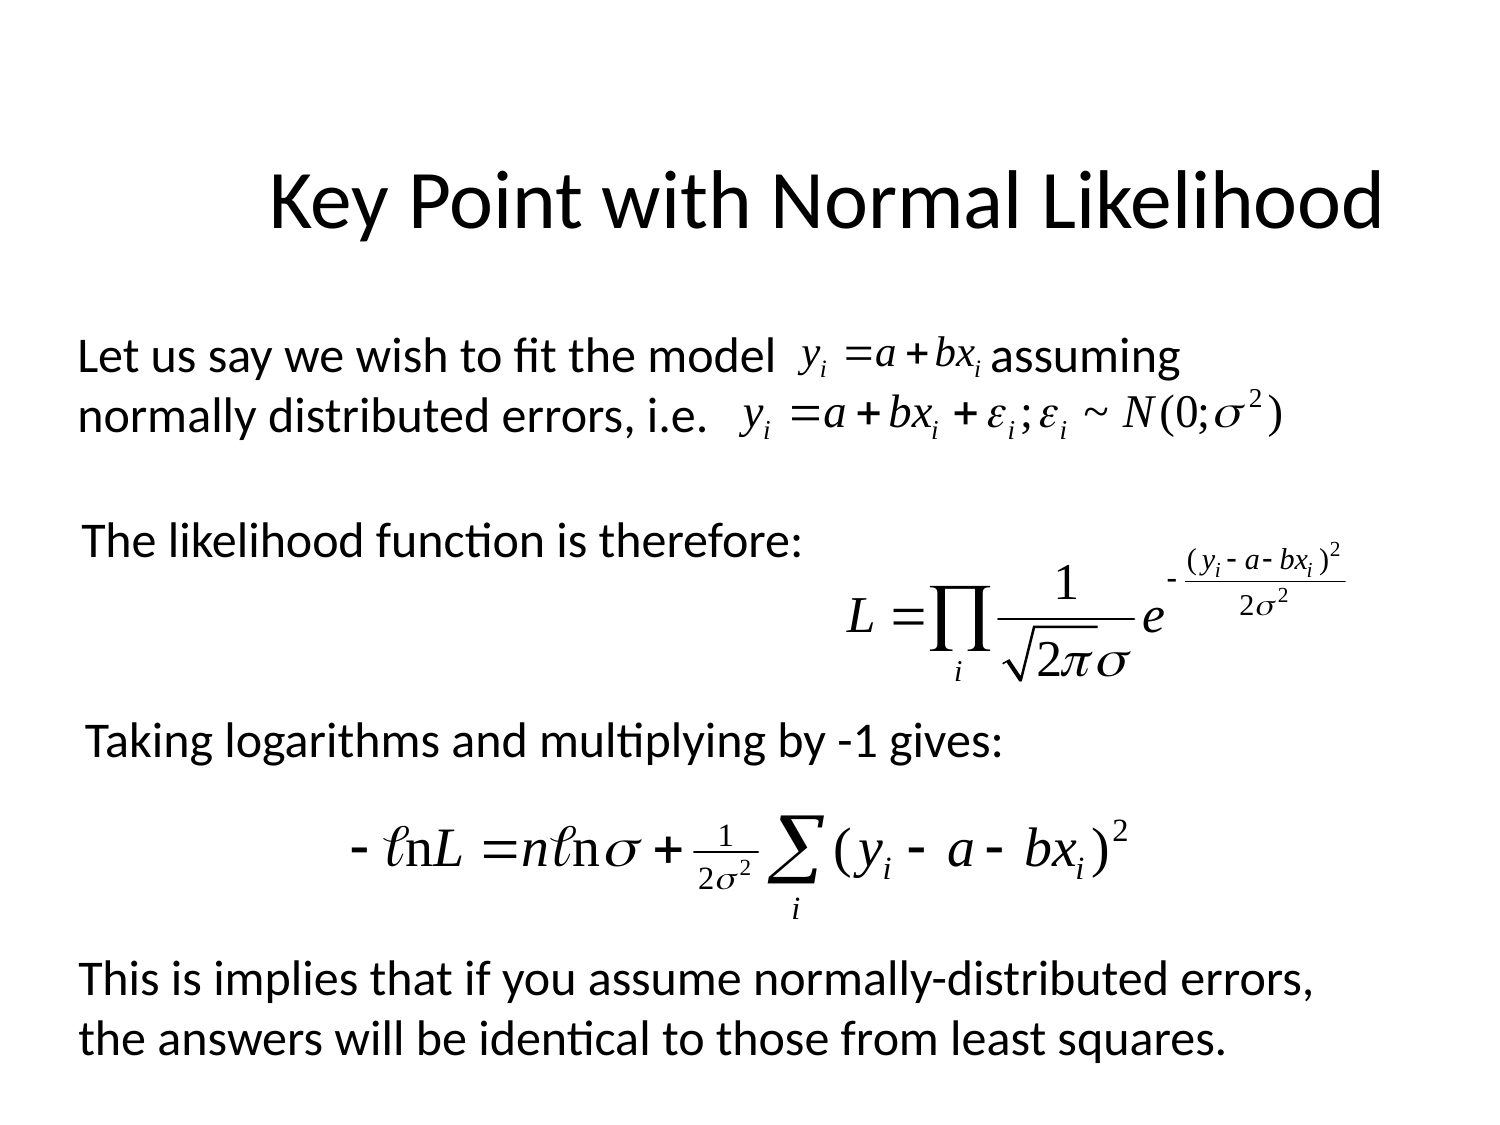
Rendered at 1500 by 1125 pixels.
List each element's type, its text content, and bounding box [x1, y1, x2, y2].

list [837, 528, 1363, 693]
text_box Let us say we wish to fit the model assuming normally distributed errors, i.e. [62, 315, 1363, 450]
text_box The likelihood function is therefore: [66, 499, 820, 575]
title Key Point with Normal Likelihood [188, 101, 1468, 289]
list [731, 377, 1292, 452]
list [790, 323, 991, 375]
text_box Taking logarithms and multiplying by -1 gives: [70, 699, 1020, 775]
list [341, 805, 1146, 931]
text_box This is implies that if you assume normally-distributed errors, the answers will be identical to those from least squares. [63, 937, 1342, 1073]
